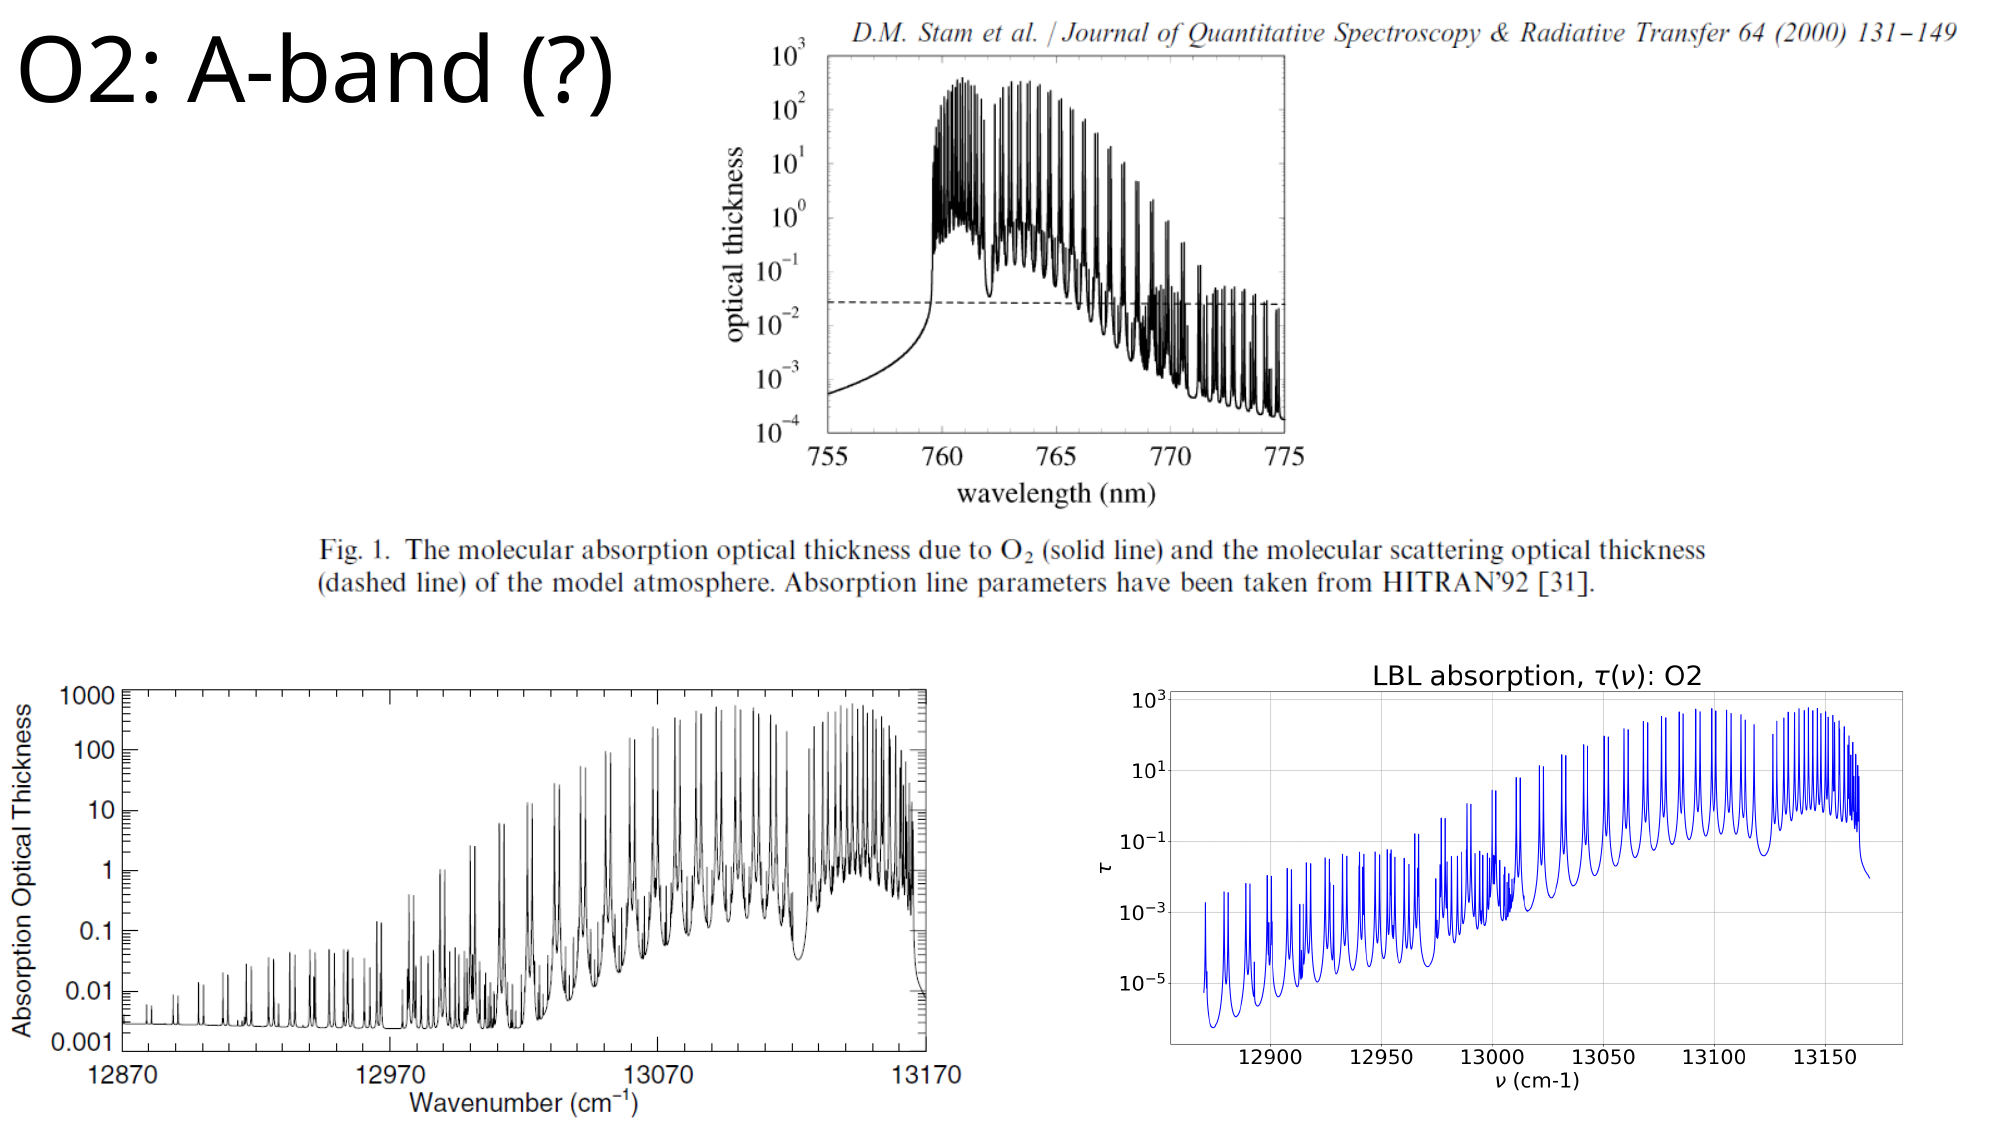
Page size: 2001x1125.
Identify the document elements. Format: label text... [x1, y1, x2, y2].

picture [1052, 637, 1997, 1094]
title O2: A-band (?) [0, 0, 1725, 146]
picture [0, 674, 967, 1125]
picture [304, 15, 1963, 603]
